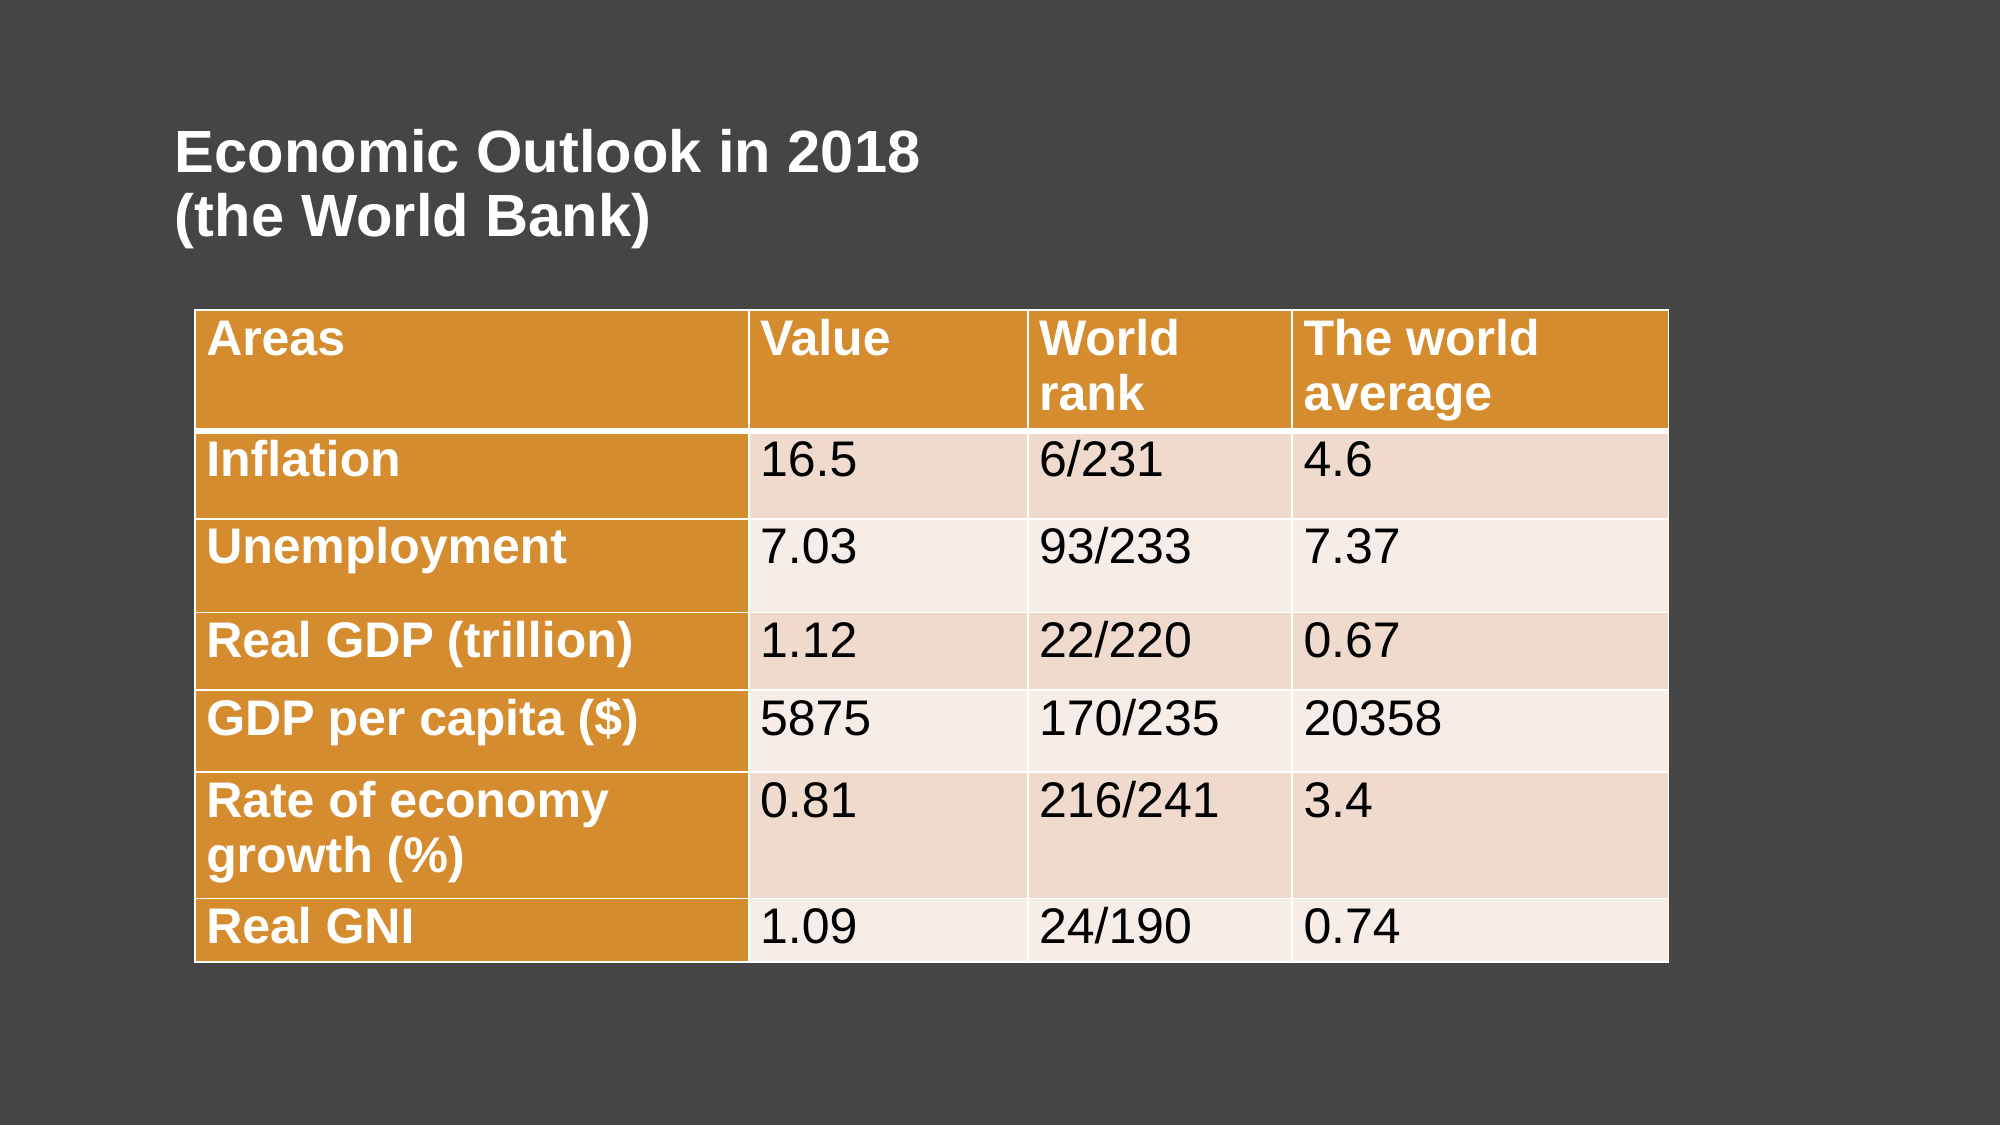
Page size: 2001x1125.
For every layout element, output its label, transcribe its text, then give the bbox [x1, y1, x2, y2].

table_cell 7.37 [1293, 520, 1668, 612]
table_cell 4.6 [1293, 434, 1668, 518]
table_cell Inflation [196, 434, 748, 518]
table_cell 24/190 [1029, 899, 1291, 961]
table_header Areas [196, 311, 748, 428]
table_cell 5875 [750, 691, 1027, 771]
table_cell 3.4 [1293, 773, 1668, 898]
table_cell 1.09 [750, 899, 1027, 961]
table_cell 170/235 [1029, 691, 1291, 771]
table_cell 6/231 [1029, 434, 1291, 518]
table_cell GDP per capita ($) [196, 691, 748, 771]
table_cell 0.81 [750, 773, 1027, 898]
table_header The world average [1293, 311, 1668, 428]
table_cell 20358 [1293, 691, 1668, 771]
table_cell 0.74 [1293, 899, 1668, 961]
table_header World rank [1029, 311, 1291, 428]
table_cell Real GNI [196, 899, 748, 961]
table_cell 93/233 [1029, 520, 1291, 612]
table_header Value [750, 311, 1027, 428]
table_cell 22/220 [1029, 613, 1291, 689]
table_cell Unemployment [196, 520, 748, 612]
table_cell 1.12 [750, 613, 1027, 689]
table_cell 16.5 [750, 434, 1027, 518]
table_cell 216/241 [1029, 773, 1291, 898]
table_cell 7.03 [750, 520, 1027, 612]
table_cell Real GDP (trillion) [196, 613, 748, 689]
table_cell 0.67 [1293, 613, 1668, 689]
table_cell Rate of economy growth (%) [196, 773, 748, 898]
title Economic Outlook in 2018 (the World Bank) [159, 112, 1885, 330]
